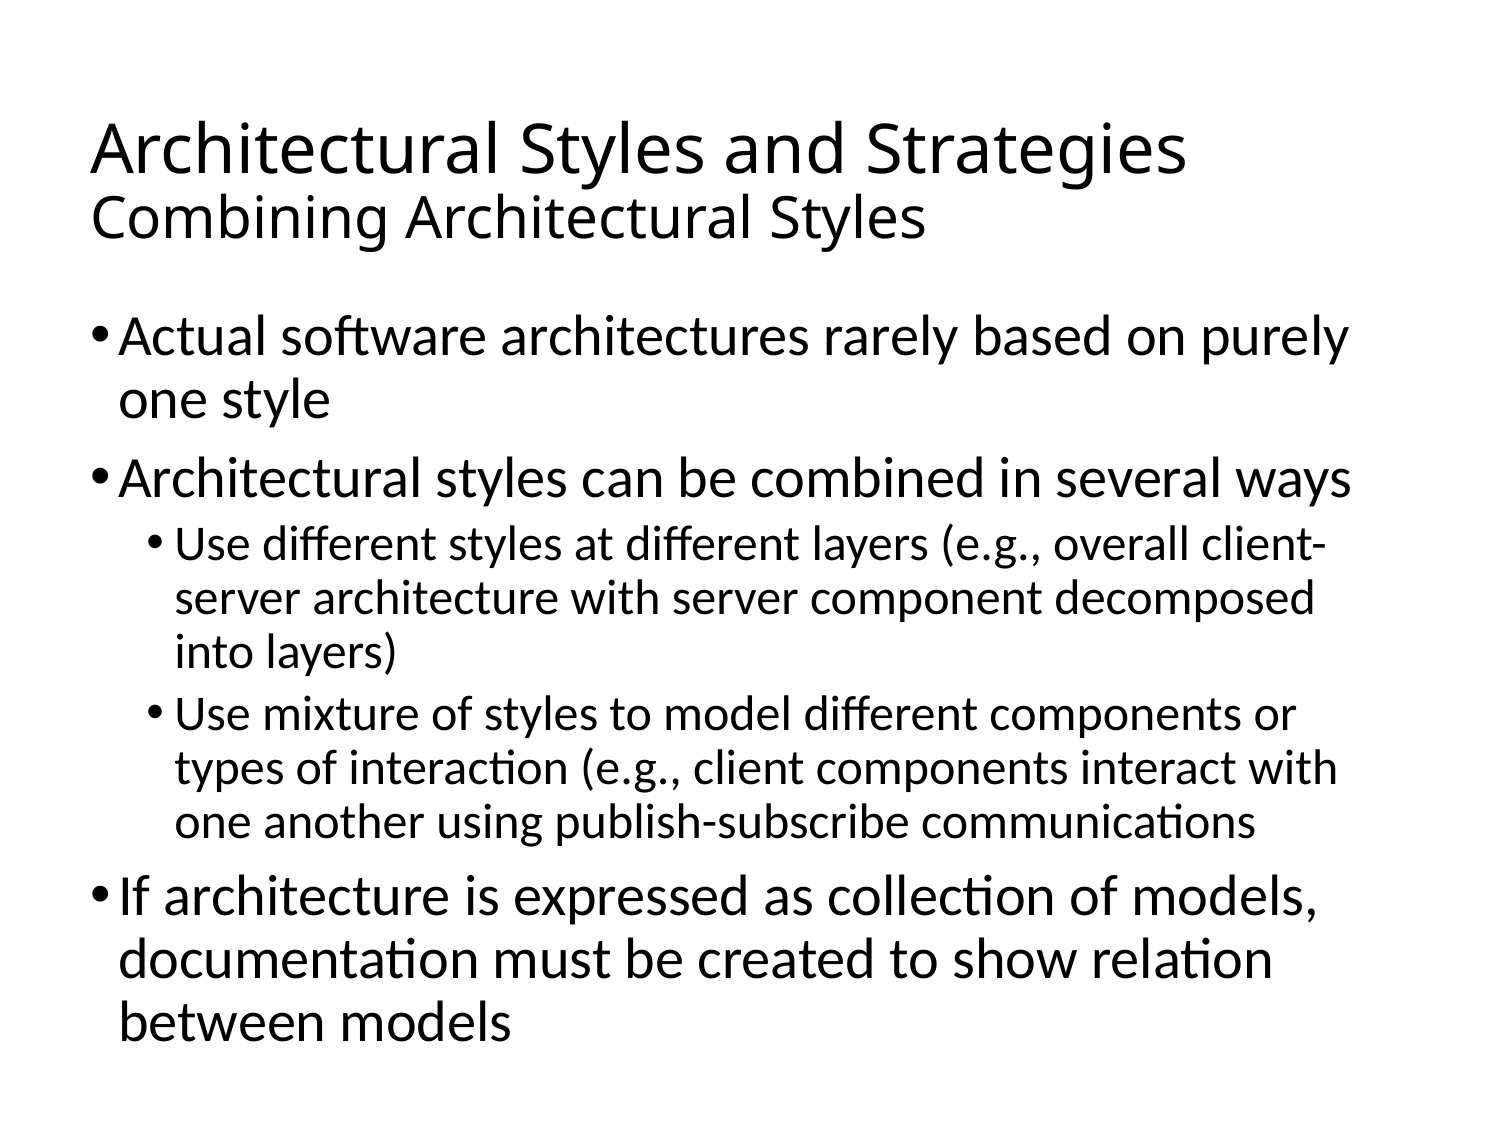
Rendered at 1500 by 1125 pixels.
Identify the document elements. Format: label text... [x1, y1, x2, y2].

title Architectural Styles and Strategies Combining Architectural Styles [75, 90, 1423, 275]
list Actual software architectures rarely based on purely one style Architectural styles can be combined in several ways Use different styles at different layers (e.g., overall client-server architecture with server component decomposed into layers) Use mixture of styles to model different components or types of interaction (e.g., client components interact with one another using publish-subscribe communications If architecture is expressed as collection of models, documentation must be created to show relation between models [75, 297, 1423, 1063]
